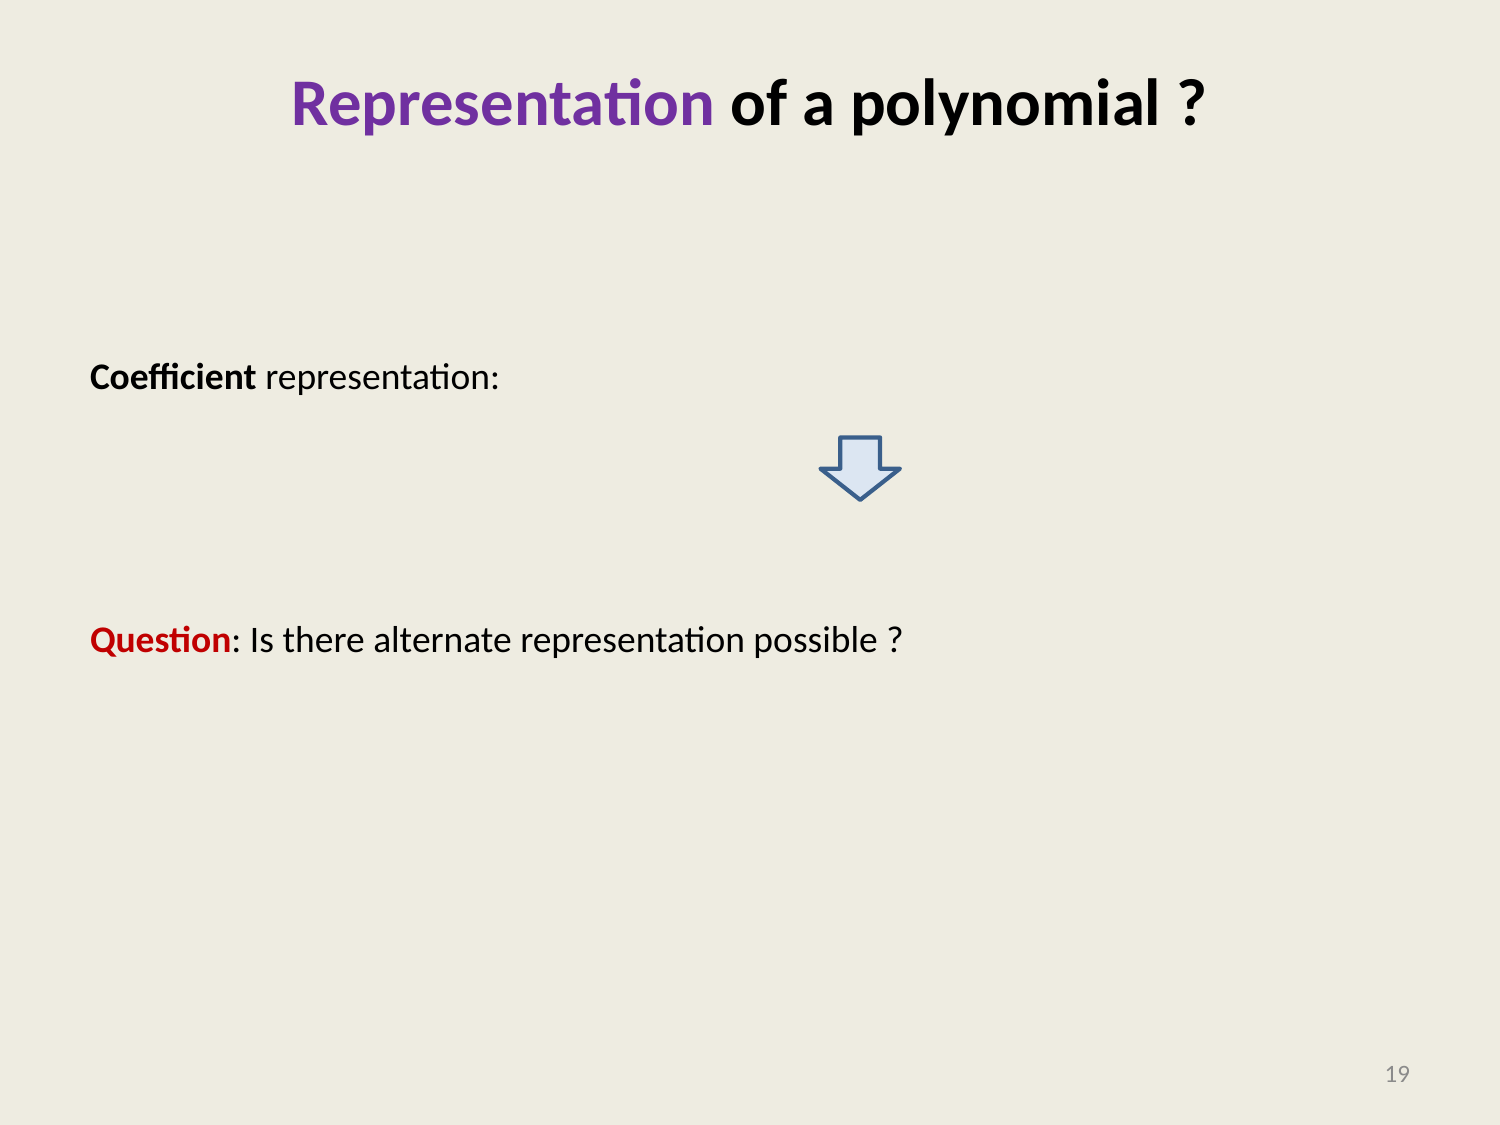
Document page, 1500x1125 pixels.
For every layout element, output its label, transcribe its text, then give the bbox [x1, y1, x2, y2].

text_box [818, 435, 902, 502]
title Representation of a polynomial ? [75, 45, 1425, 233]
slide_number 19 [1074, 1042, 1425, 1103]
